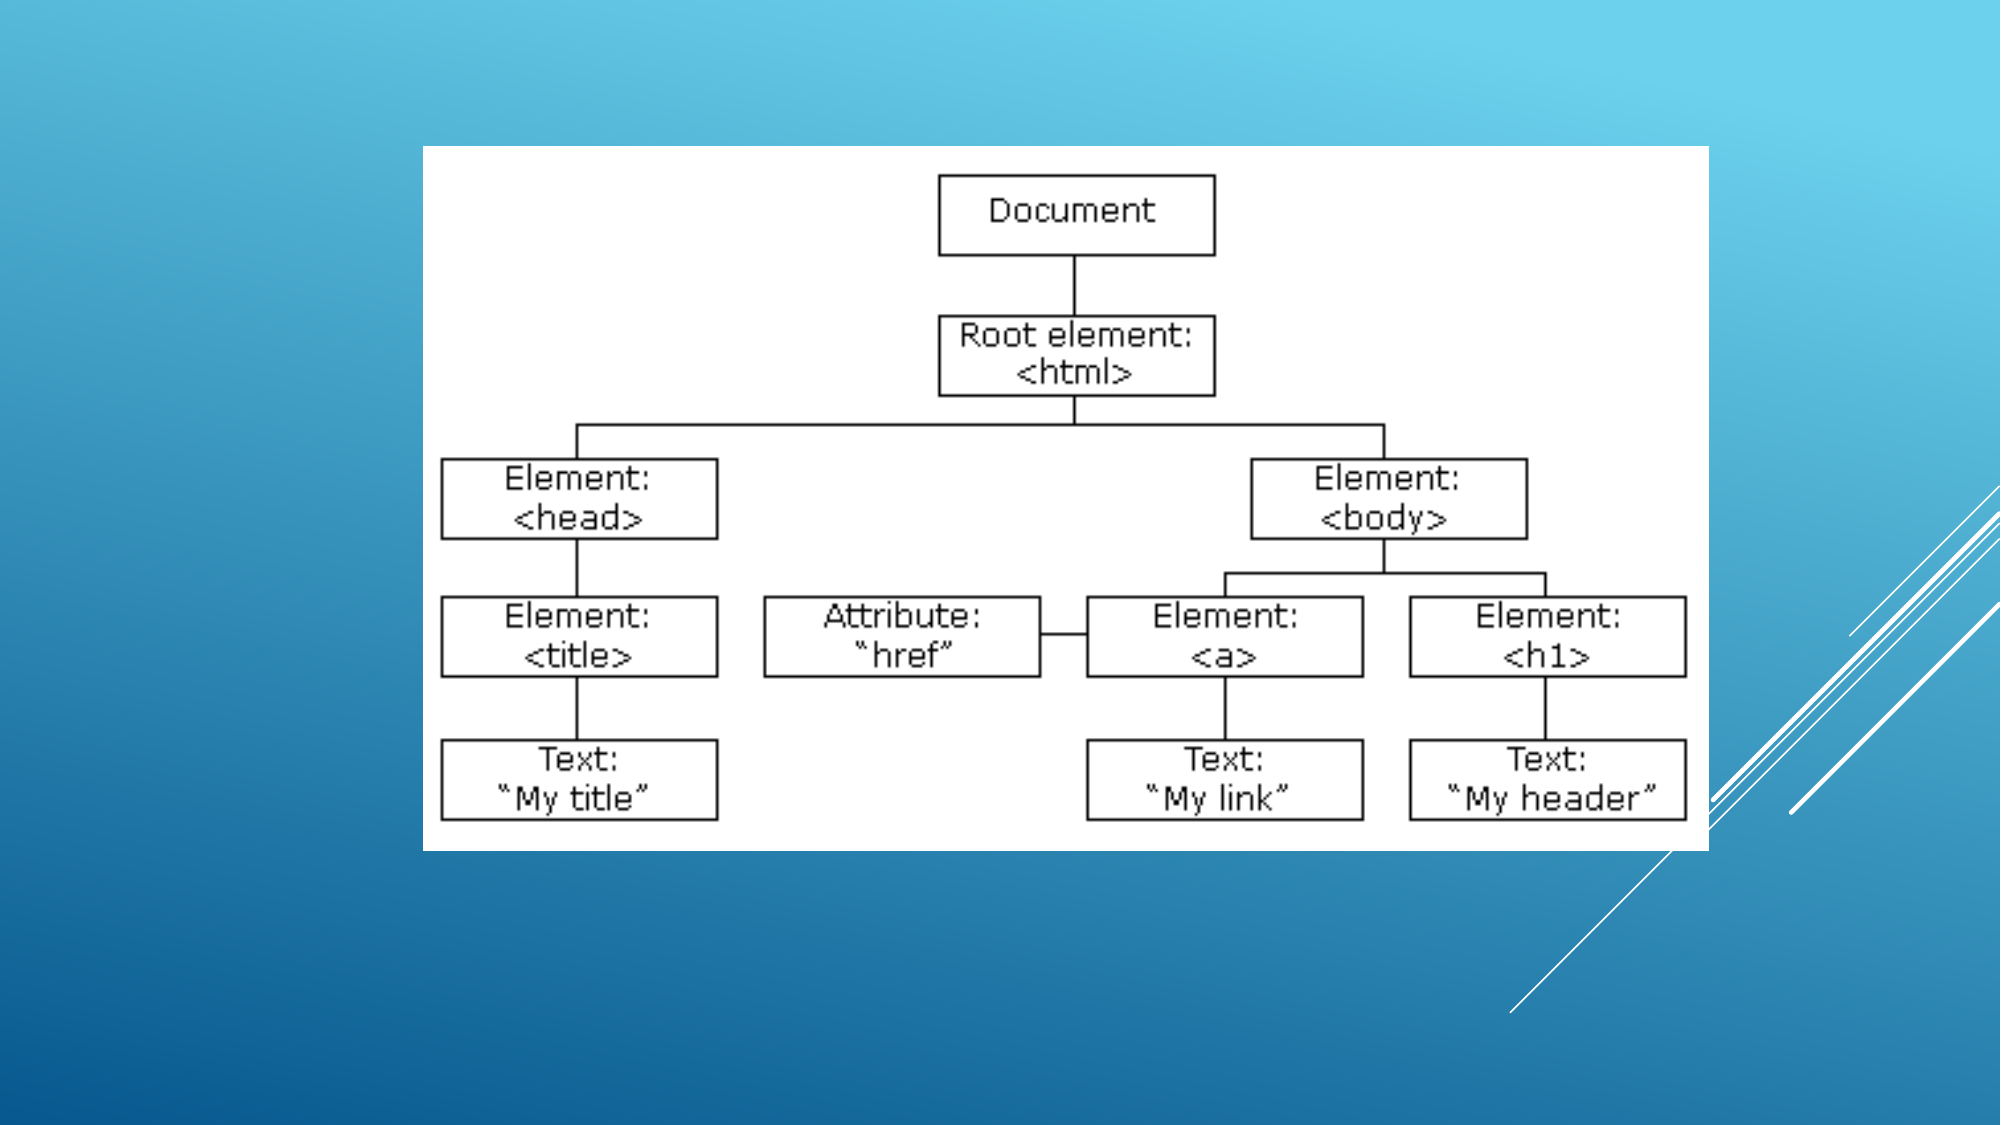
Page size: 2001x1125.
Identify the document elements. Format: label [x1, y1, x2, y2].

picture [423, 146, 1709, 851]
